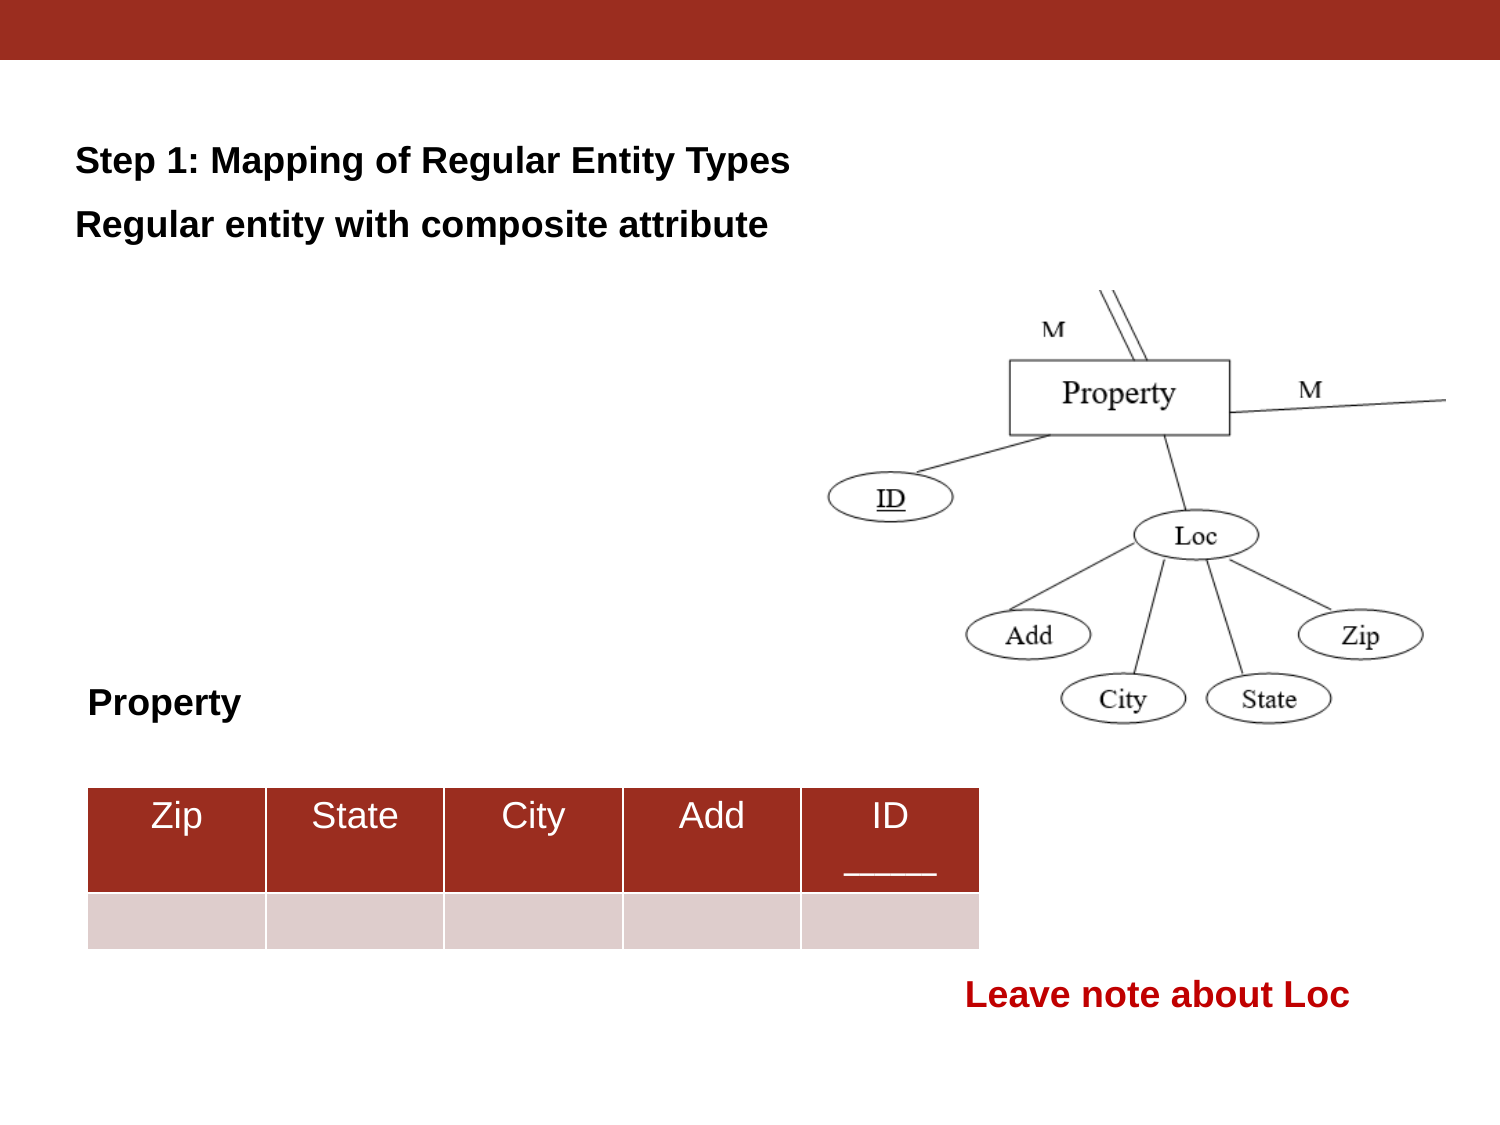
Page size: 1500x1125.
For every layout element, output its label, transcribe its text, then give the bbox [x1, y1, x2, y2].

list Regular entity with composite attribute [75, 200, 1425, 1000]
table_header State [267, 788, 443, 892]
table_header City [445, 788, 622, 892]
text_box Property [72, 670, 428, 731]
table_cell [267, 894, 443, 949]
table_header Add [624, 788, 800, 892]
table_header Zip [88, 788, 265, 892]
picture [812, 290, 1446, 740]
table_header ID ______ [802, 788, 979, 892]
table_cell [88, 894, 265, 949]
title Step 1: Mapping of Regular Entity Types [75, 99, 1488, 263]
table_cell [802, 894, 979, 949]
text_box Leave note about Loc [949, 962, 1392, 1023]
table_cell [445, 894, 622, 949]
table_cell [624, 894, 800, 949]
